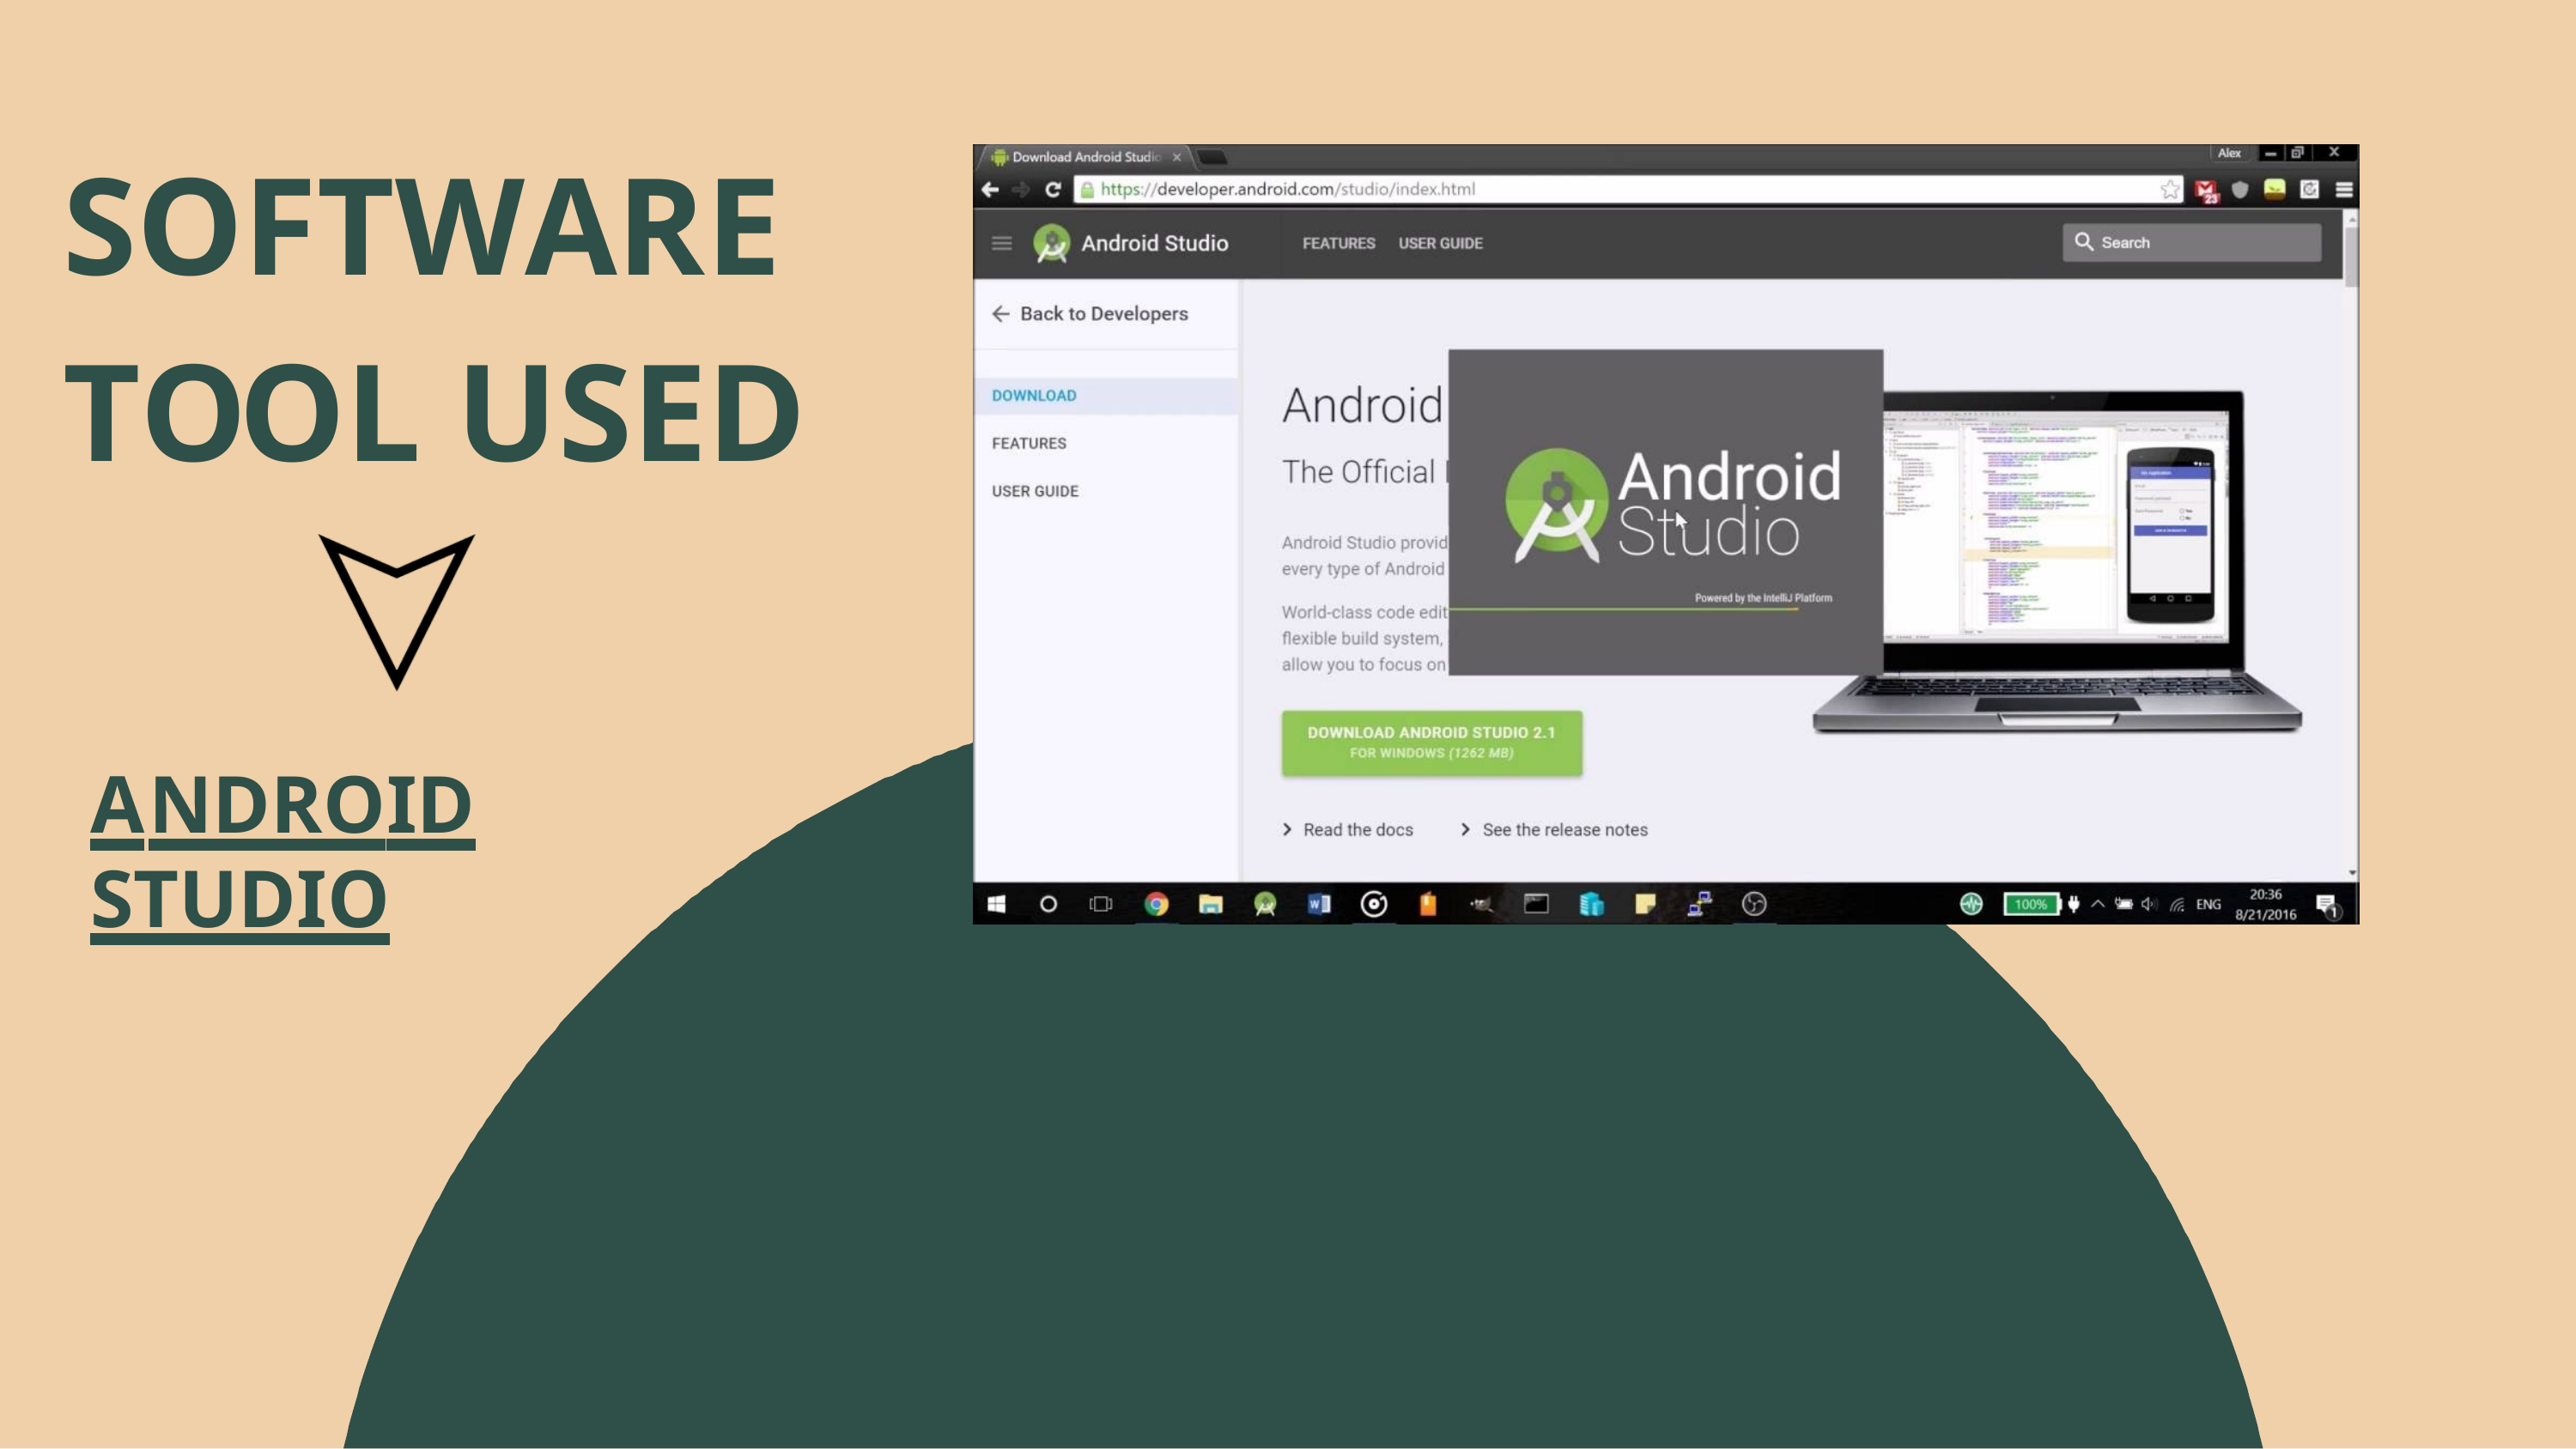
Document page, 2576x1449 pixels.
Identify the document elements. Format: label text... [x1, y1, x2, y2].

picture [318, 534, 477, 693]
text_box ANDROID STUDIO [88, 752, 784, 943]
text_box SOFTWARE TOOL USED [61, 113, 842, 489]
picture [973, 144, 2360, 925]
